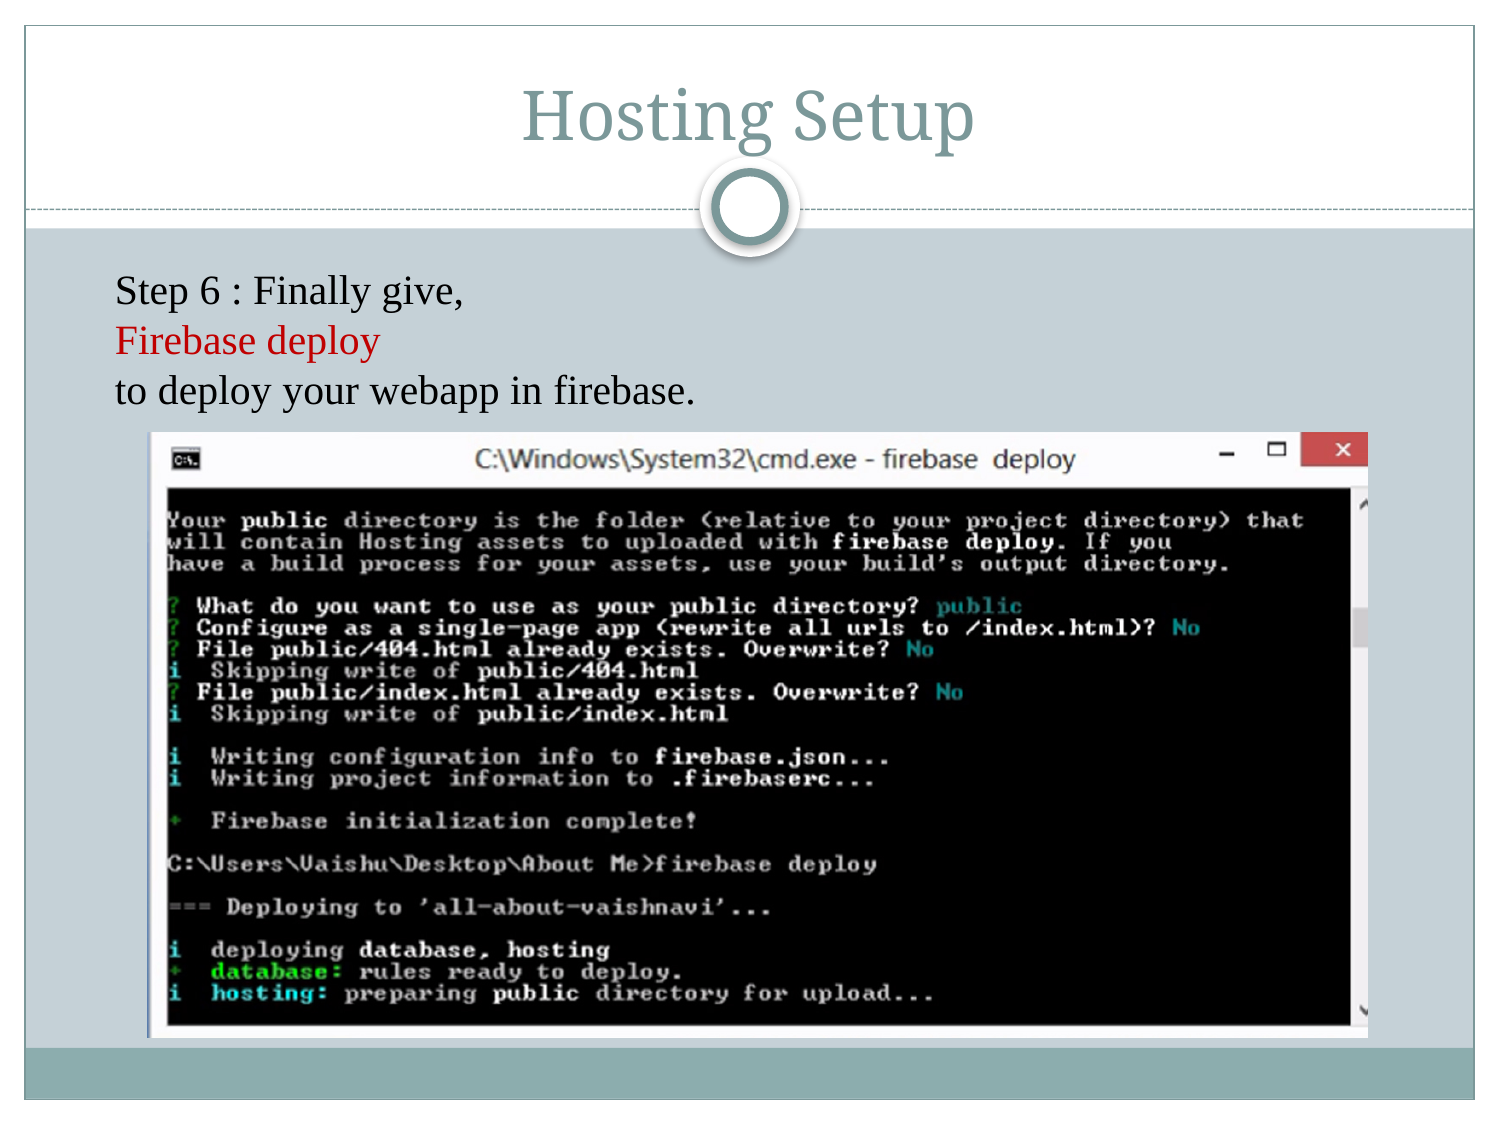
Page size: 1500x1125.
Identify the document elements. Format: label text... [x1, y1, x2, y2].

title Hosting Setup [49, 37, 1450, 162]
text_box Step 6 : Finally give, Firebase deploy to deploy your webapp in firebase. [100, 255, 1471, 671]
picture [147, 432, 1369, 1038]
